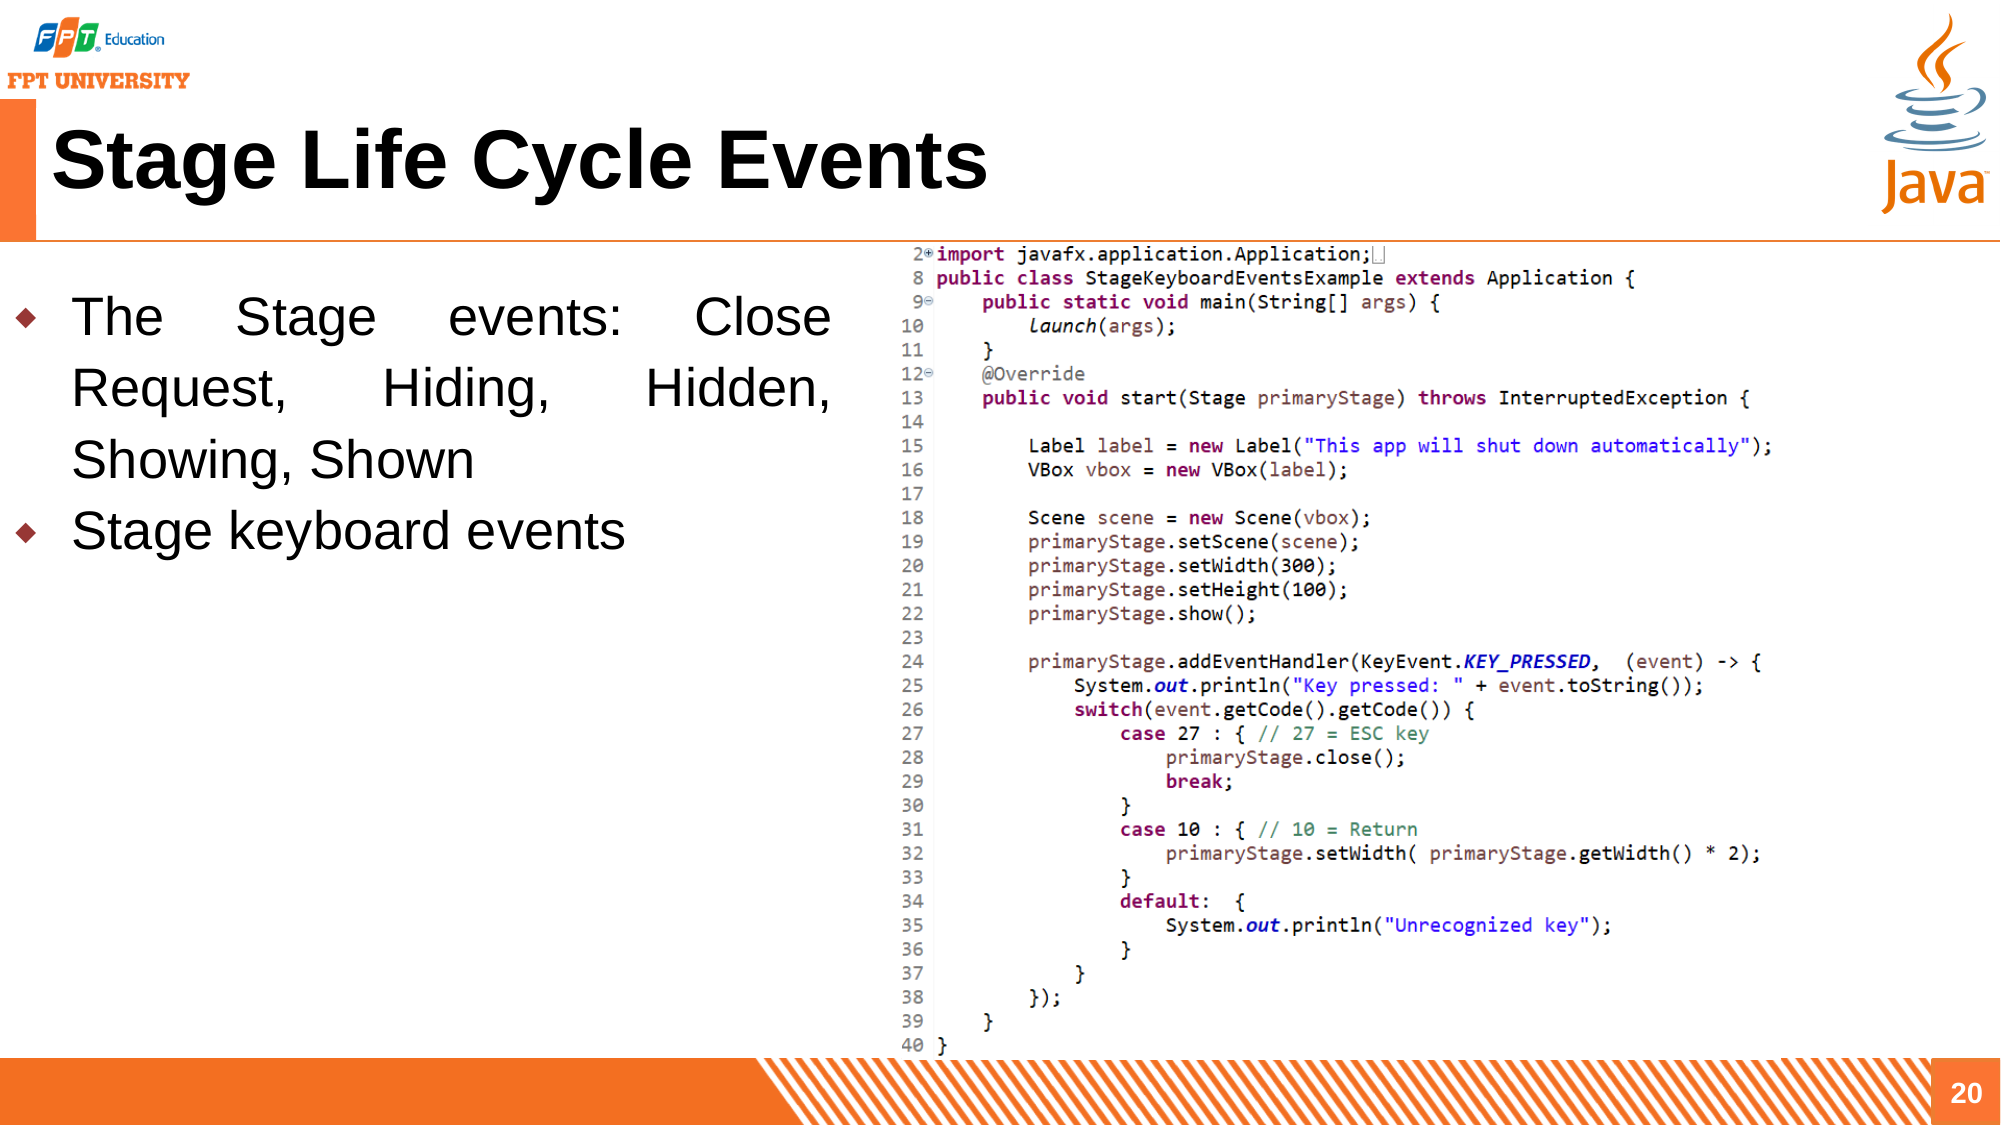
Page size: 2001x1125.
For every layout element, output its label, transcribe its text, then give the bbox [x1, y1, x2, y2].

picture [0, 245, 1934, 1125]
slide_number 20 [1933, 1059, 2000, 1124]
list The Stage events: Close Request, Hiding, Hidden, Showing, Shown Stage keyboard events [0, 266, 849, 1057]
picture [0, 2, 197, 99]
title Stage Life Cycle Events [36, 108, 1869, 215]
picture [1868, 4, 2000, 226]
